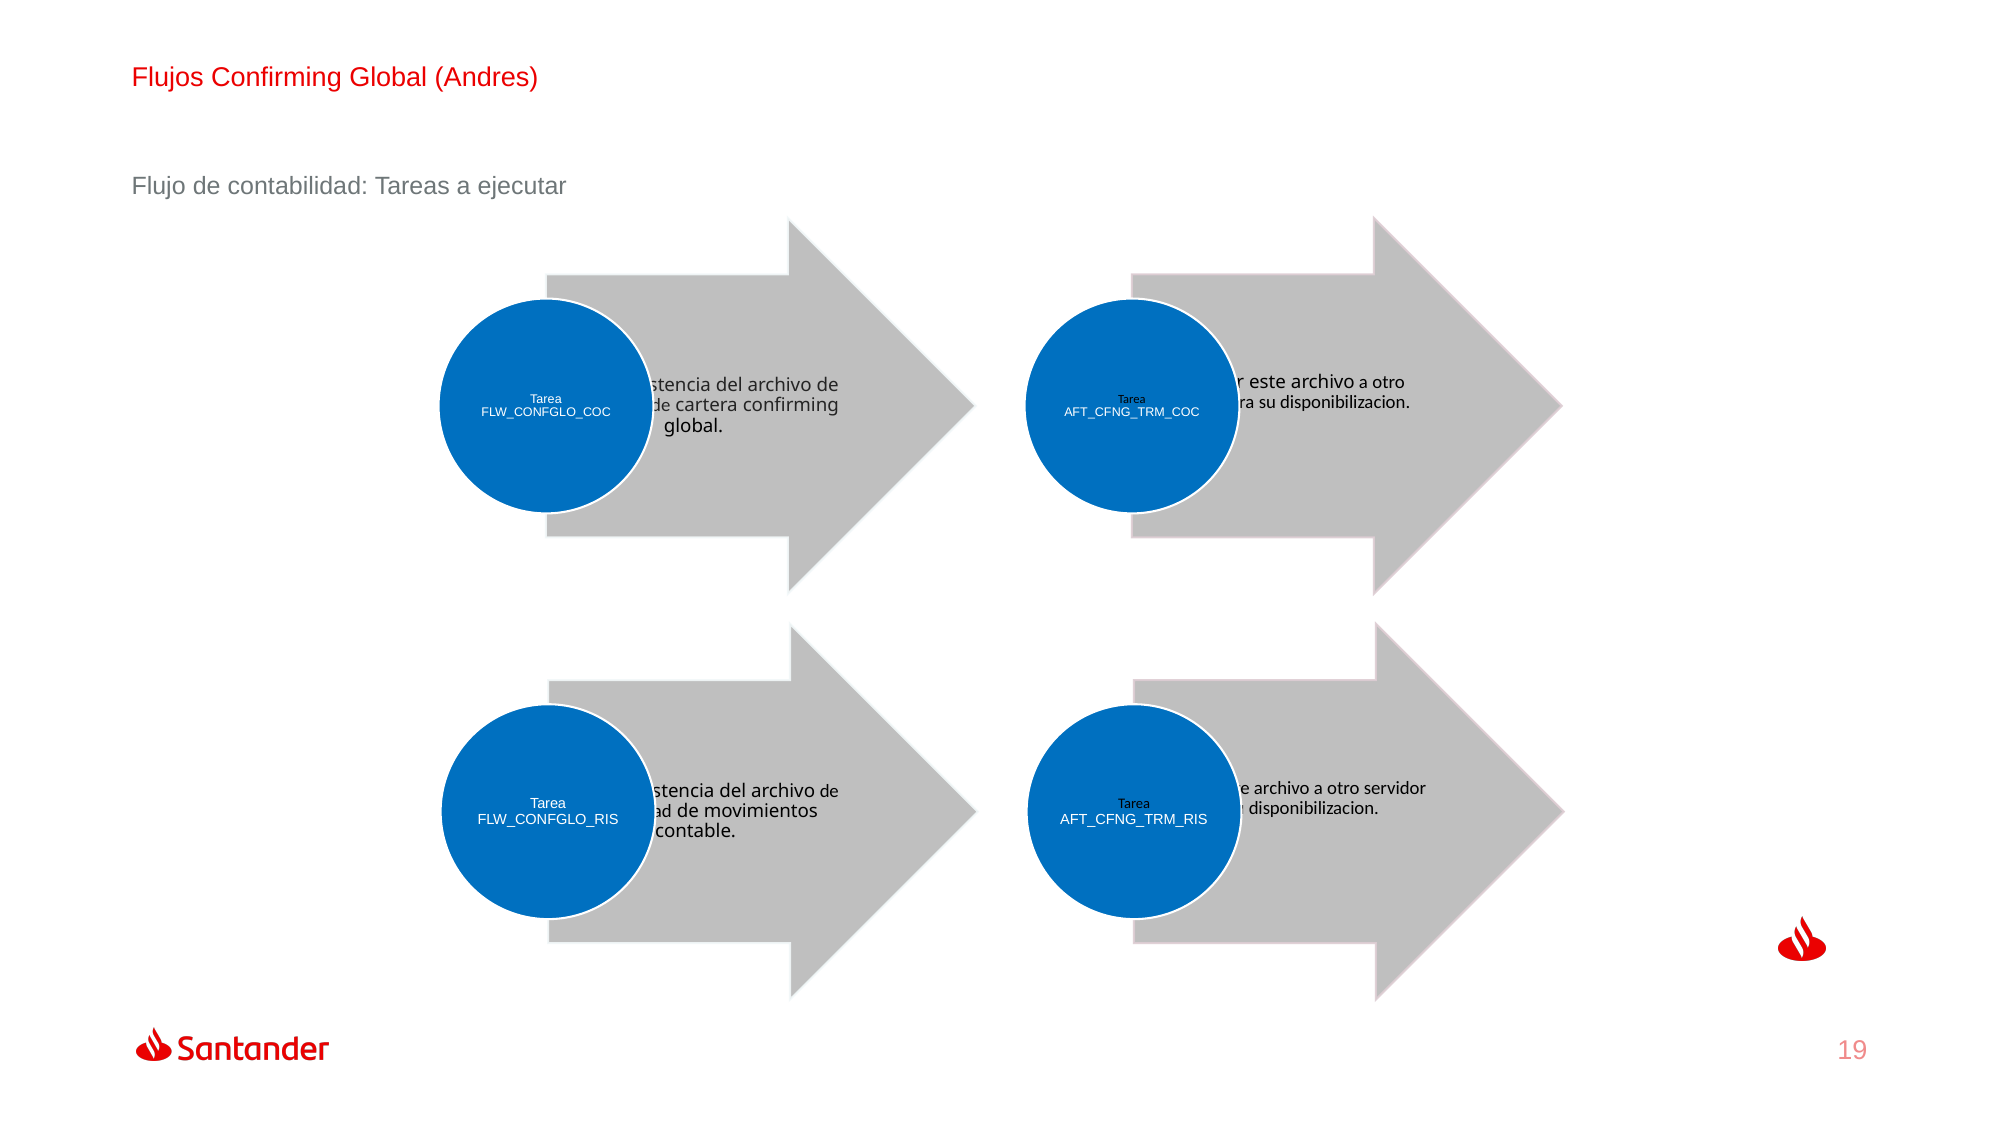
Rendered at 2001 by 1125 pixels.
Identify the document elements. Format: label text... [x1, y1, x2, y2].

picture [136, 1027, 329, 1061]
list Flujo de contabilidad: Tareas a ejecutar [116, 165, 759, 217]
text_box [1, 217, 1999, 594]
slide_number 19 [1432, 1018, 1883, 1079]
list Flujos Confirming Global (Andres) [116, 55, 1882, 106]
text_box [3, 623, 2000, 1000]
